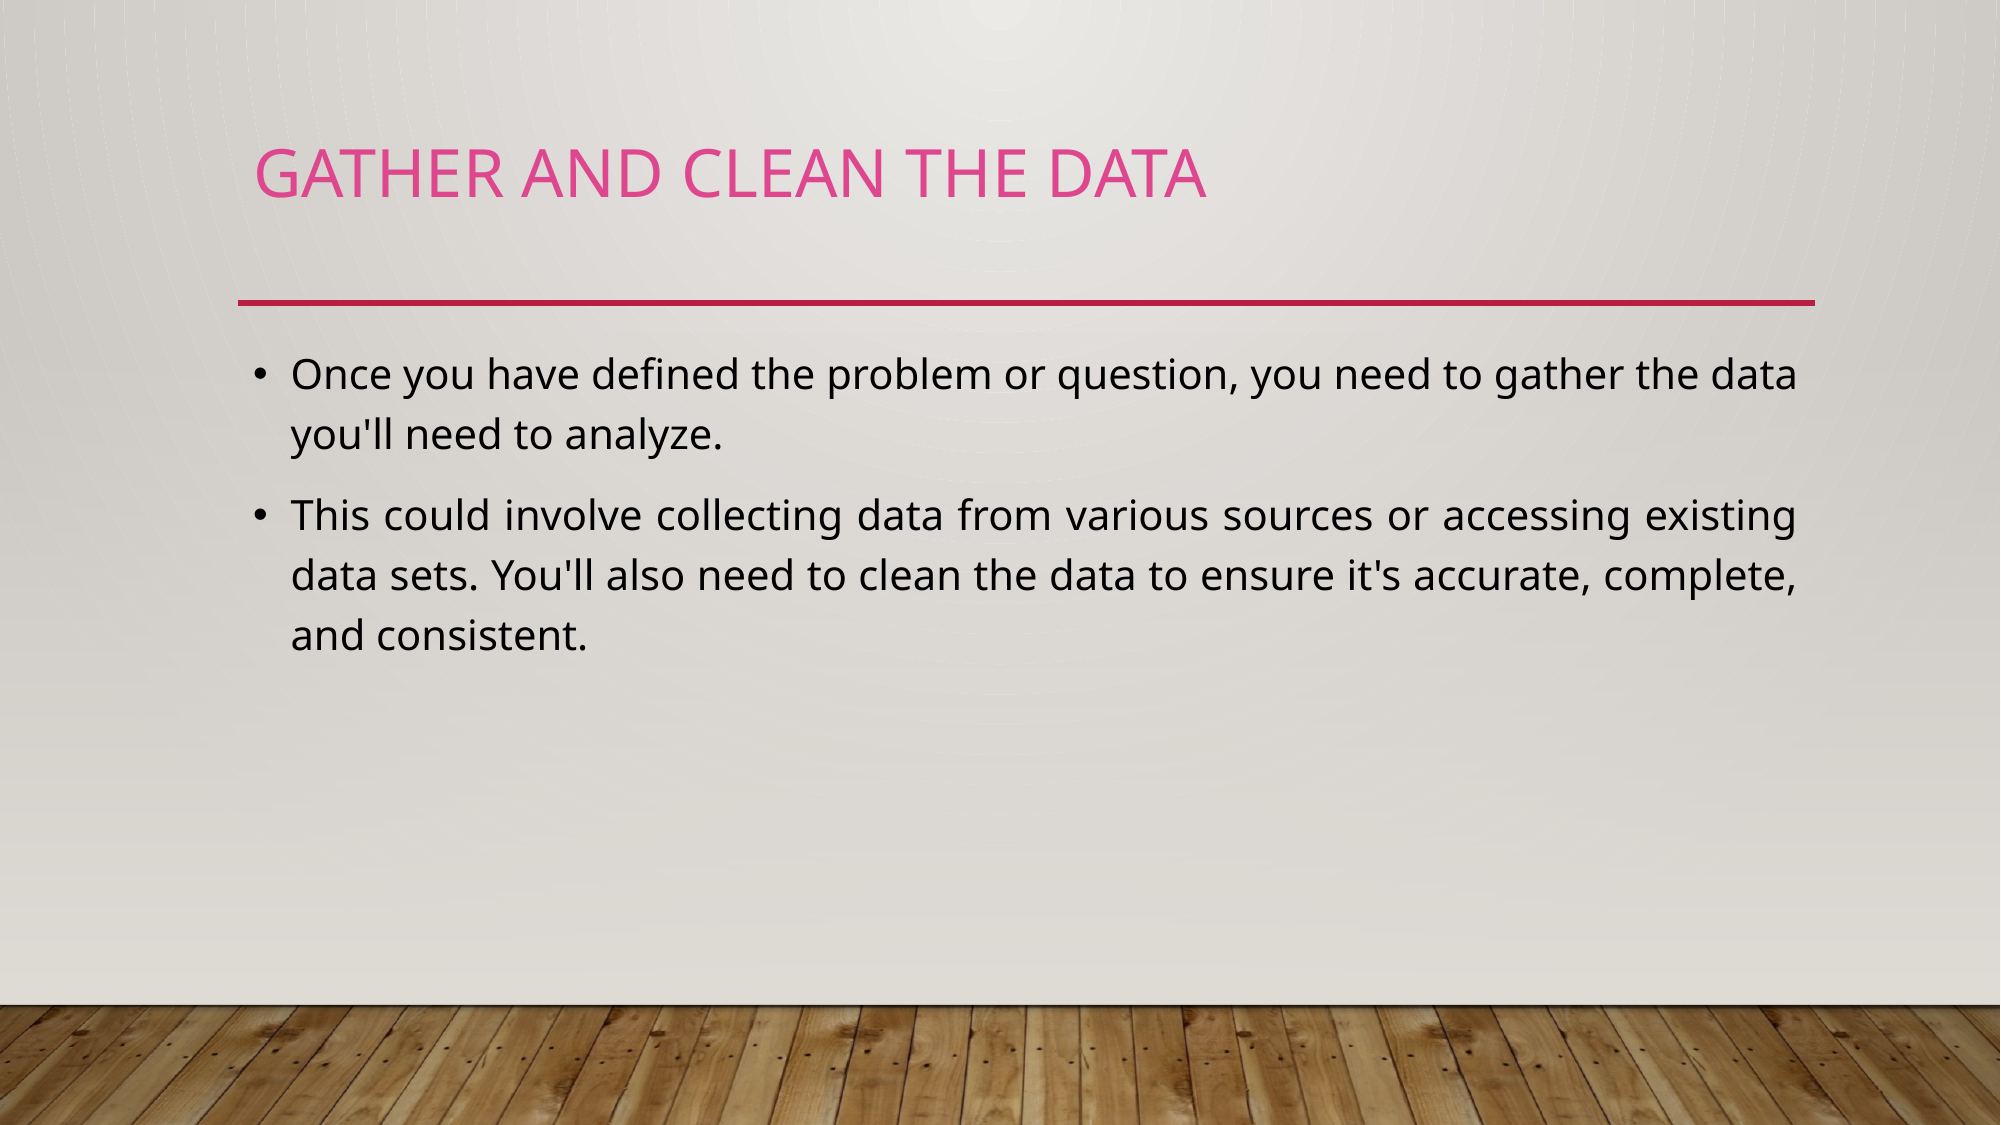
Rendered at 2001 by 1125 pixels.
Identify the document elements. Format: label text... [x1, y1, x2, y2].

picture [0, 1005, 2000, 1125]
title Gather and clean the data [238, 131, 1814, 305]
list Once you have defined the problem or question, you need to gather the data you'll need to analyze. This could involve collecting data from various sources or accessing existing data sets. You'll also need to clean the data to ensure it's accurate, complete, and consistent. [238, 330, 1814, 897]
